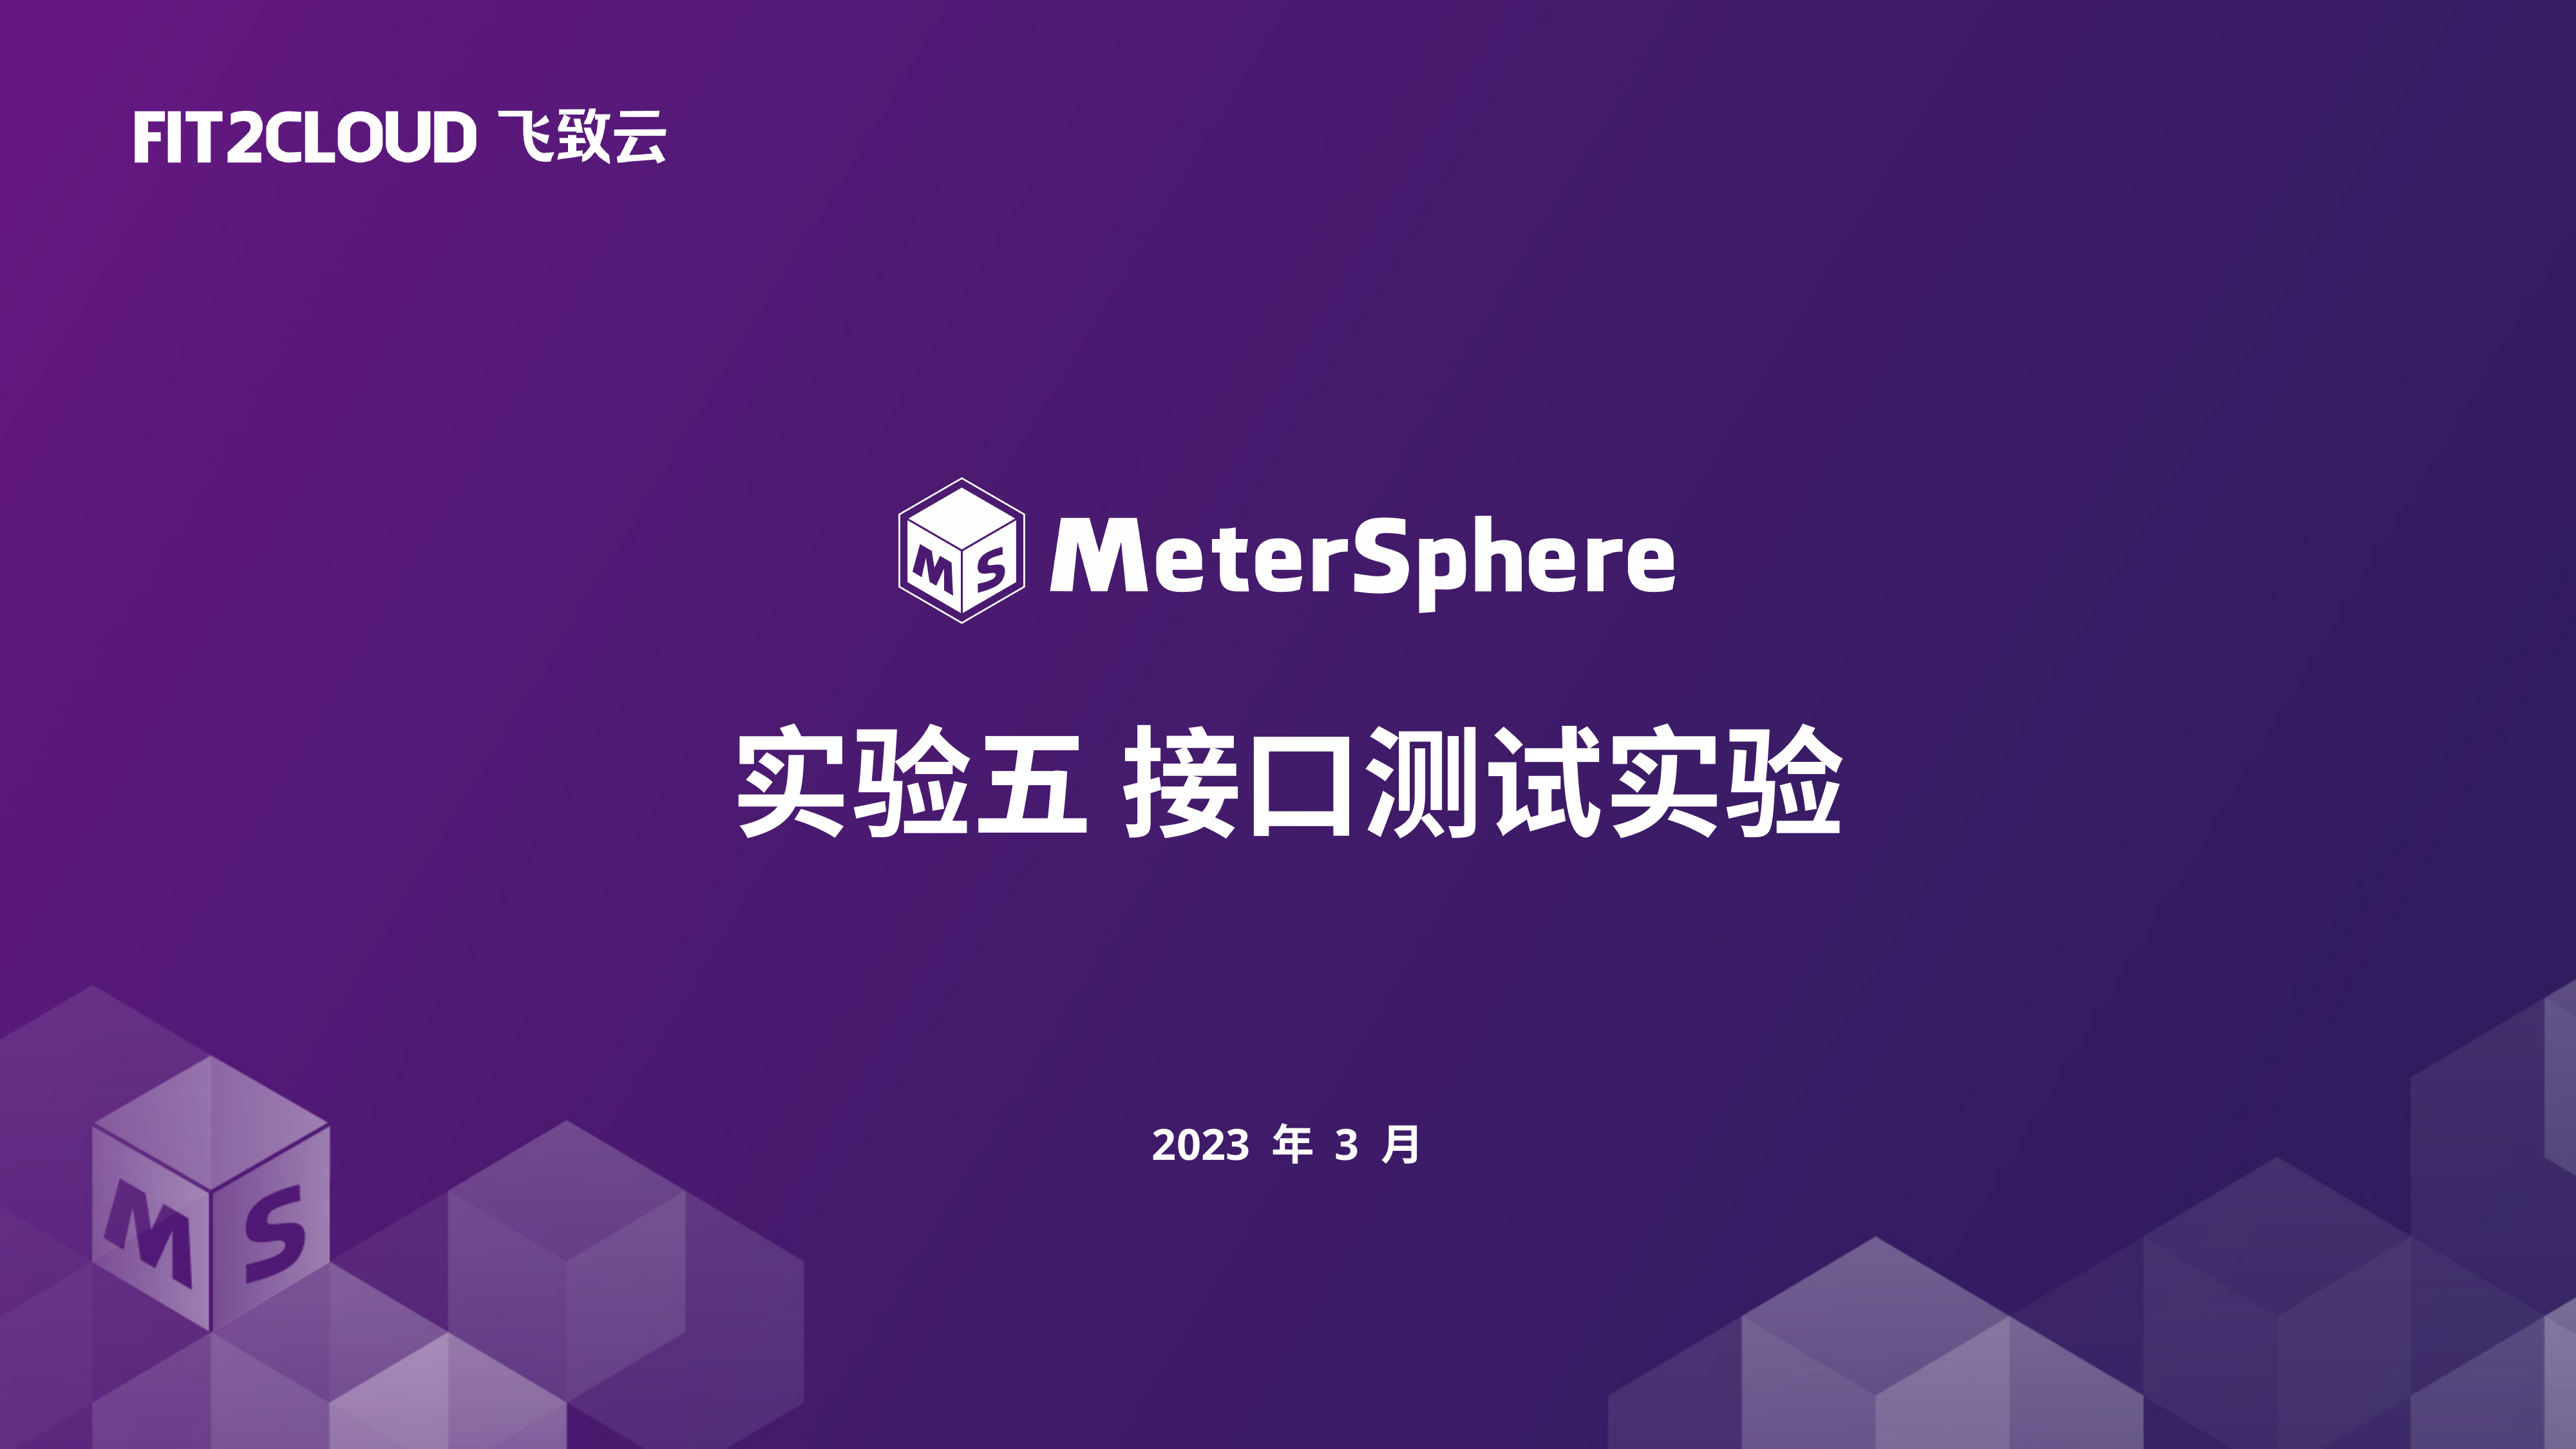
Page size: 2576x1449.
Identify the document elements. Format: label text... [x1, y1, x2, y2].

text_box 实验五 接口测试实验 [721, 697, 1855, 862]
picture [0, 0, 2576, 1449]
text_box 2023 年 3 月 [964, 1107, 1612, 1179]
